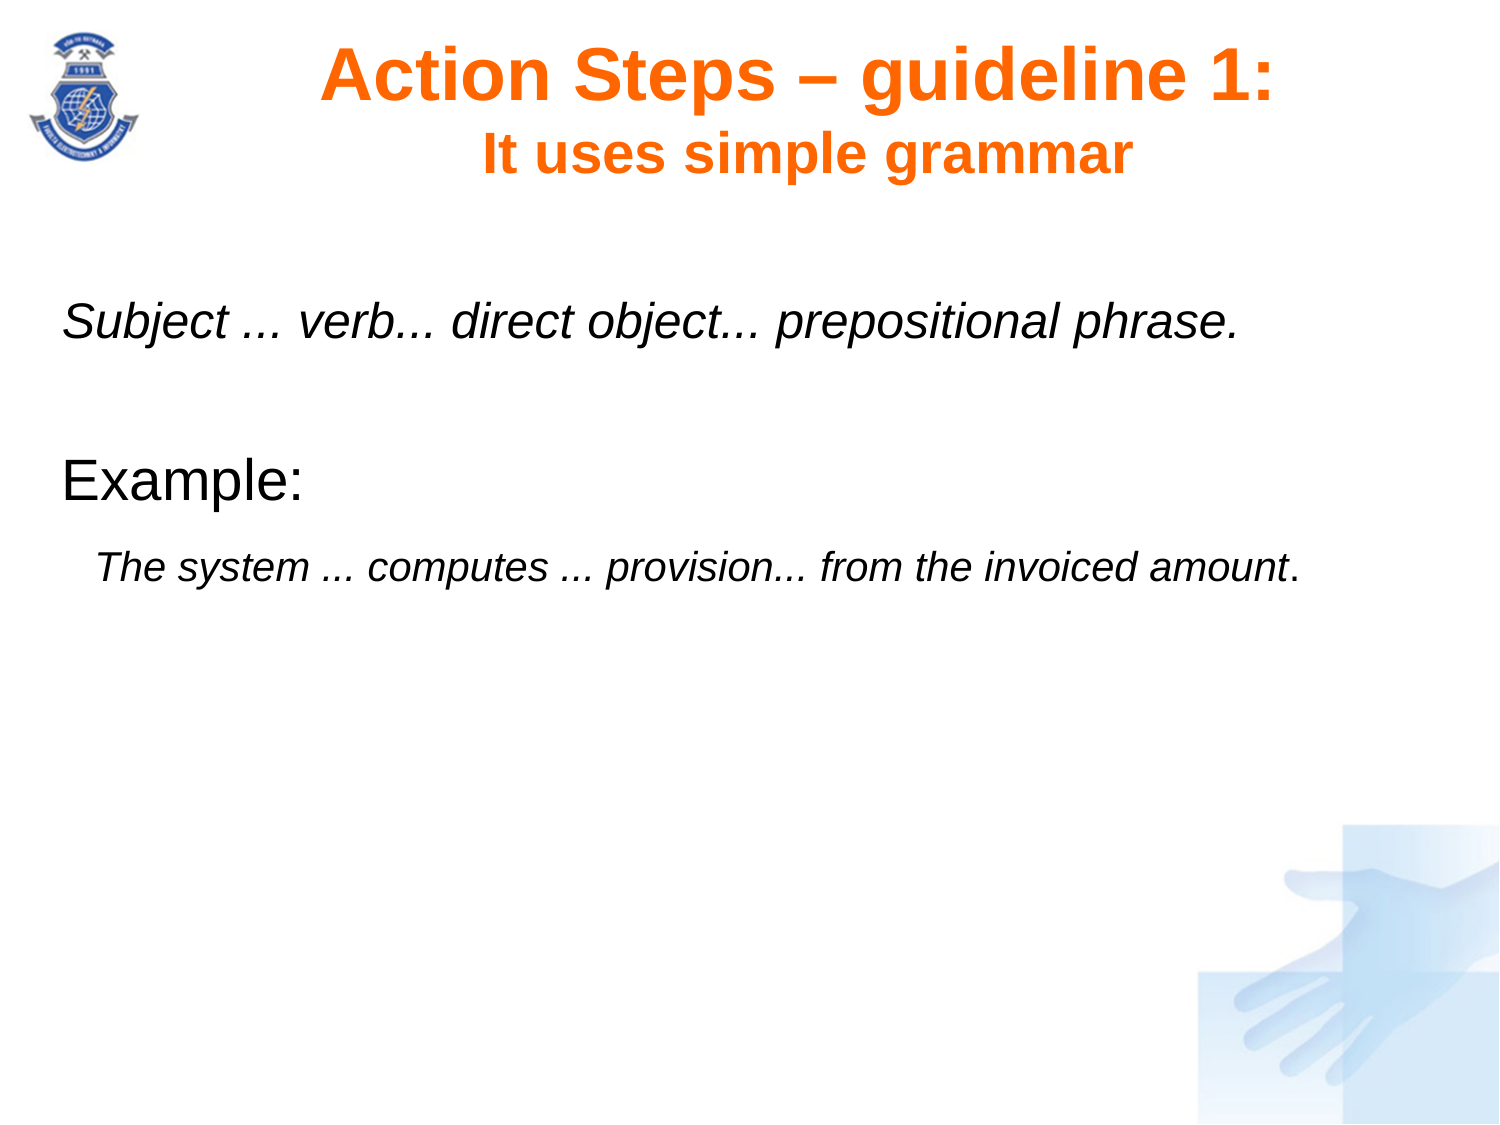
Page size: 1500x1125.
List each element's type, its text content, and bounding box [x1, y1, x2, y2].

title Action Steps – guideline 1: It uses simple grammar [152, 23, 1466, 188]
list Subject ... verb... direct object... prepositional phrase. Example: The system ... computes ... provision... from the invoiced amount. [46, 210, 1454, 1044]
picture [1196, 822, 1500, 1125]
picture [27, 29, 141, 164]
